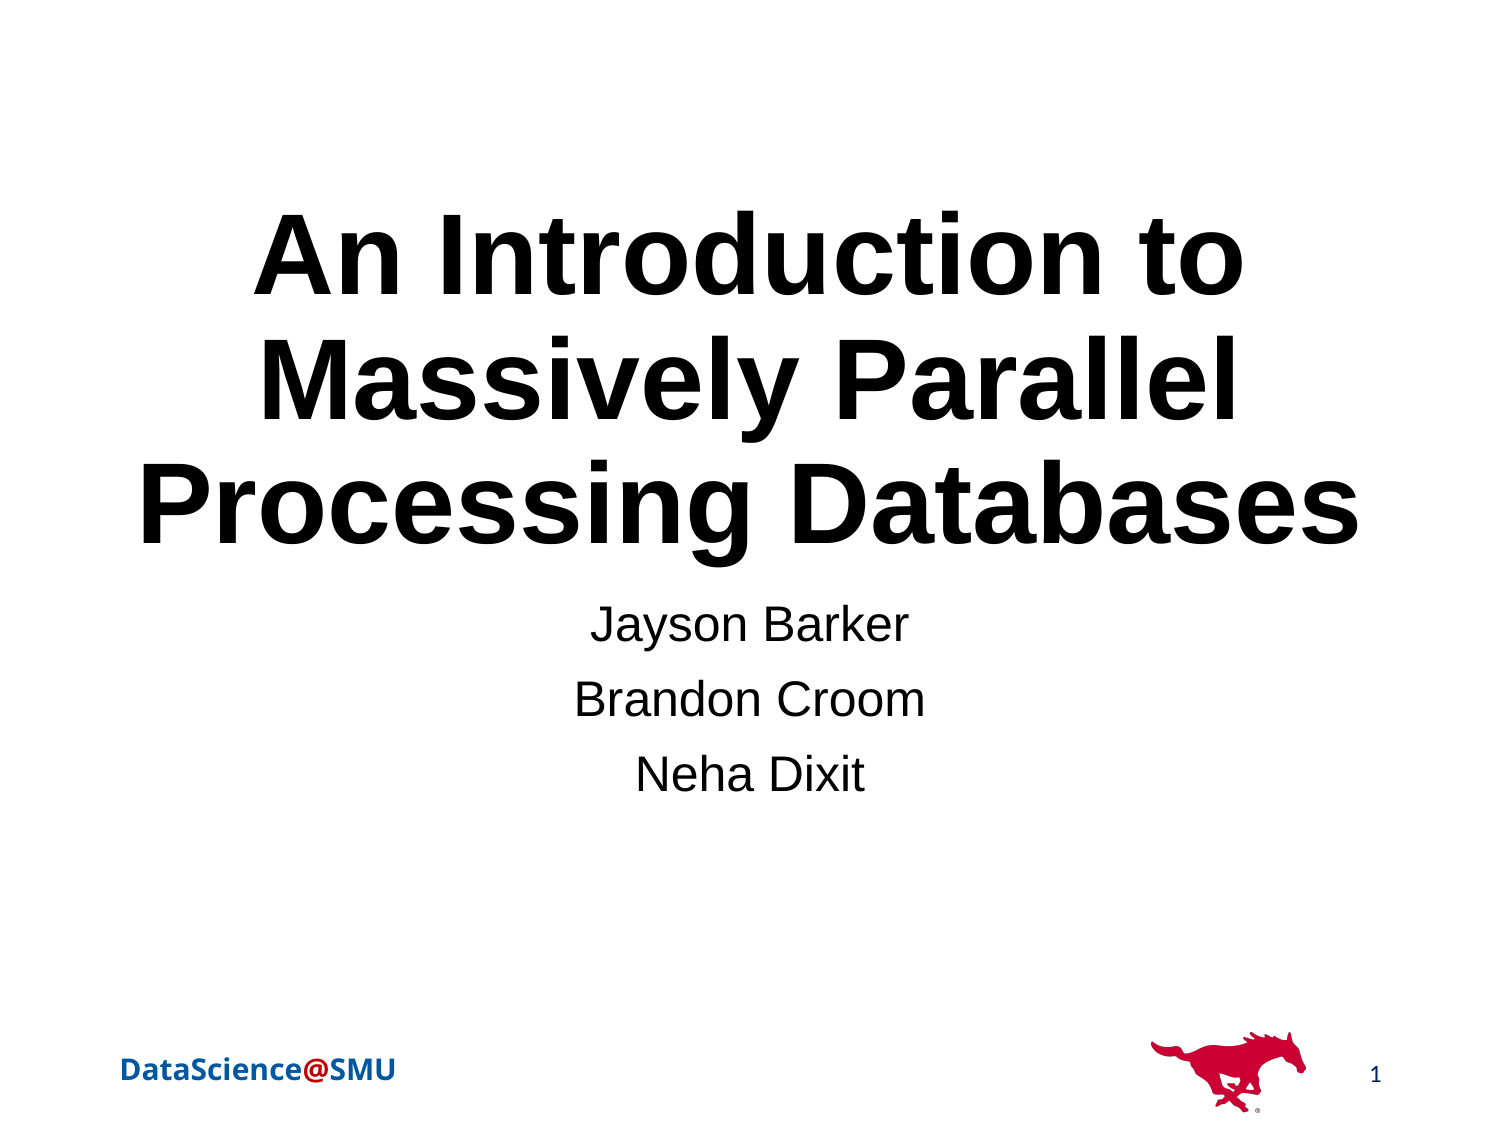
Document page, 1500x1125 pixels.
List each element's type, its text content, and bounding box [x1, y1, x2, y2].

picture [1151, 1032, 1306, 1042]
title An Introduction to Massively Parallel Processing Databases [112, 184, 1388, 576]
picture [1151, 1103, 1306, 1113]
slide_number 1 [1059, 1042, 1397, 1103]
subtitle Jayson Barker Brandon Croom Neha Dixit [187, 590, 1313, 863]
